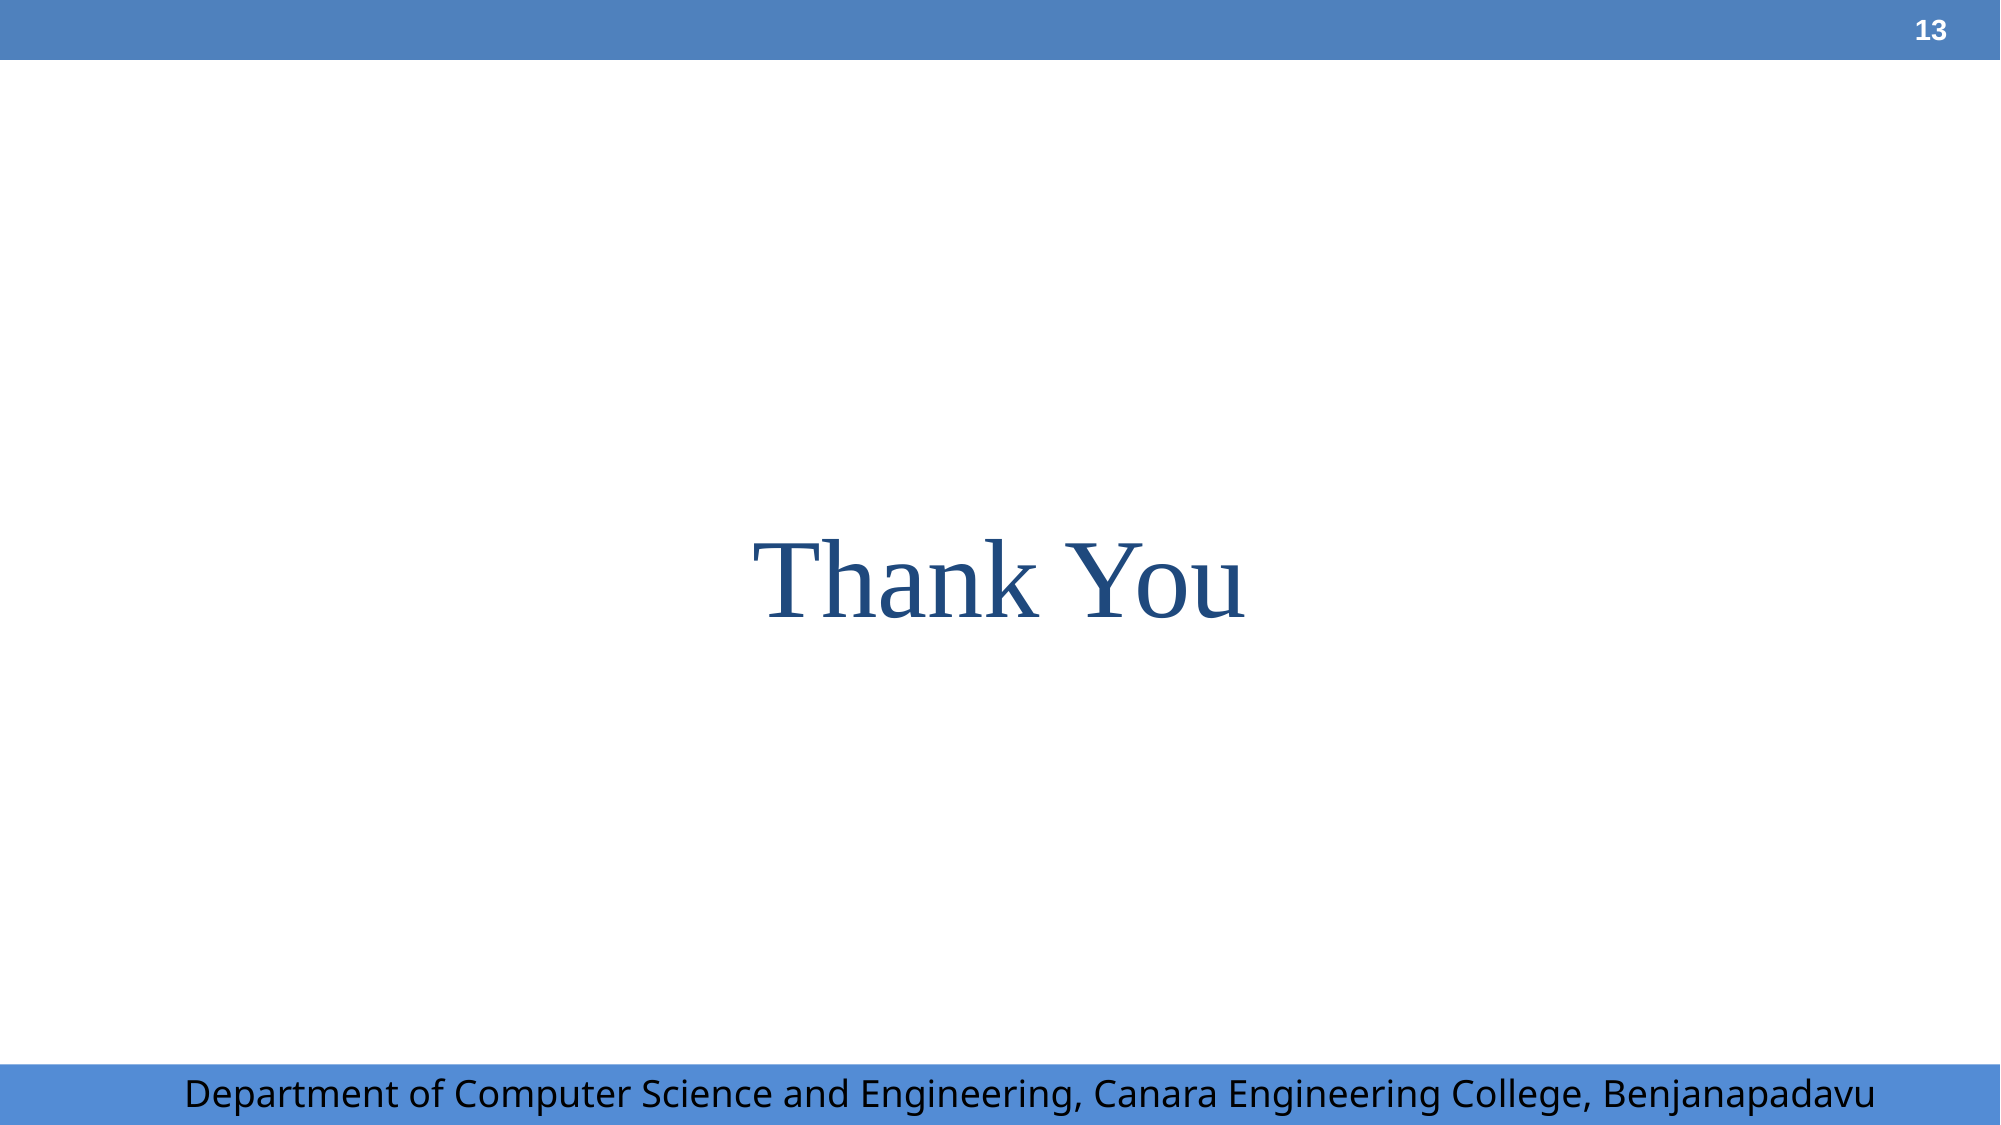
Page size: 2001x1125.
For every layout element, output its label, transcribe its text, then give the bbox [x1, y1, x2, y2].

slide_number ‹#› [1899, 2, 2000, 57]
text_box Thank You [99, 170, 1900, 975]
